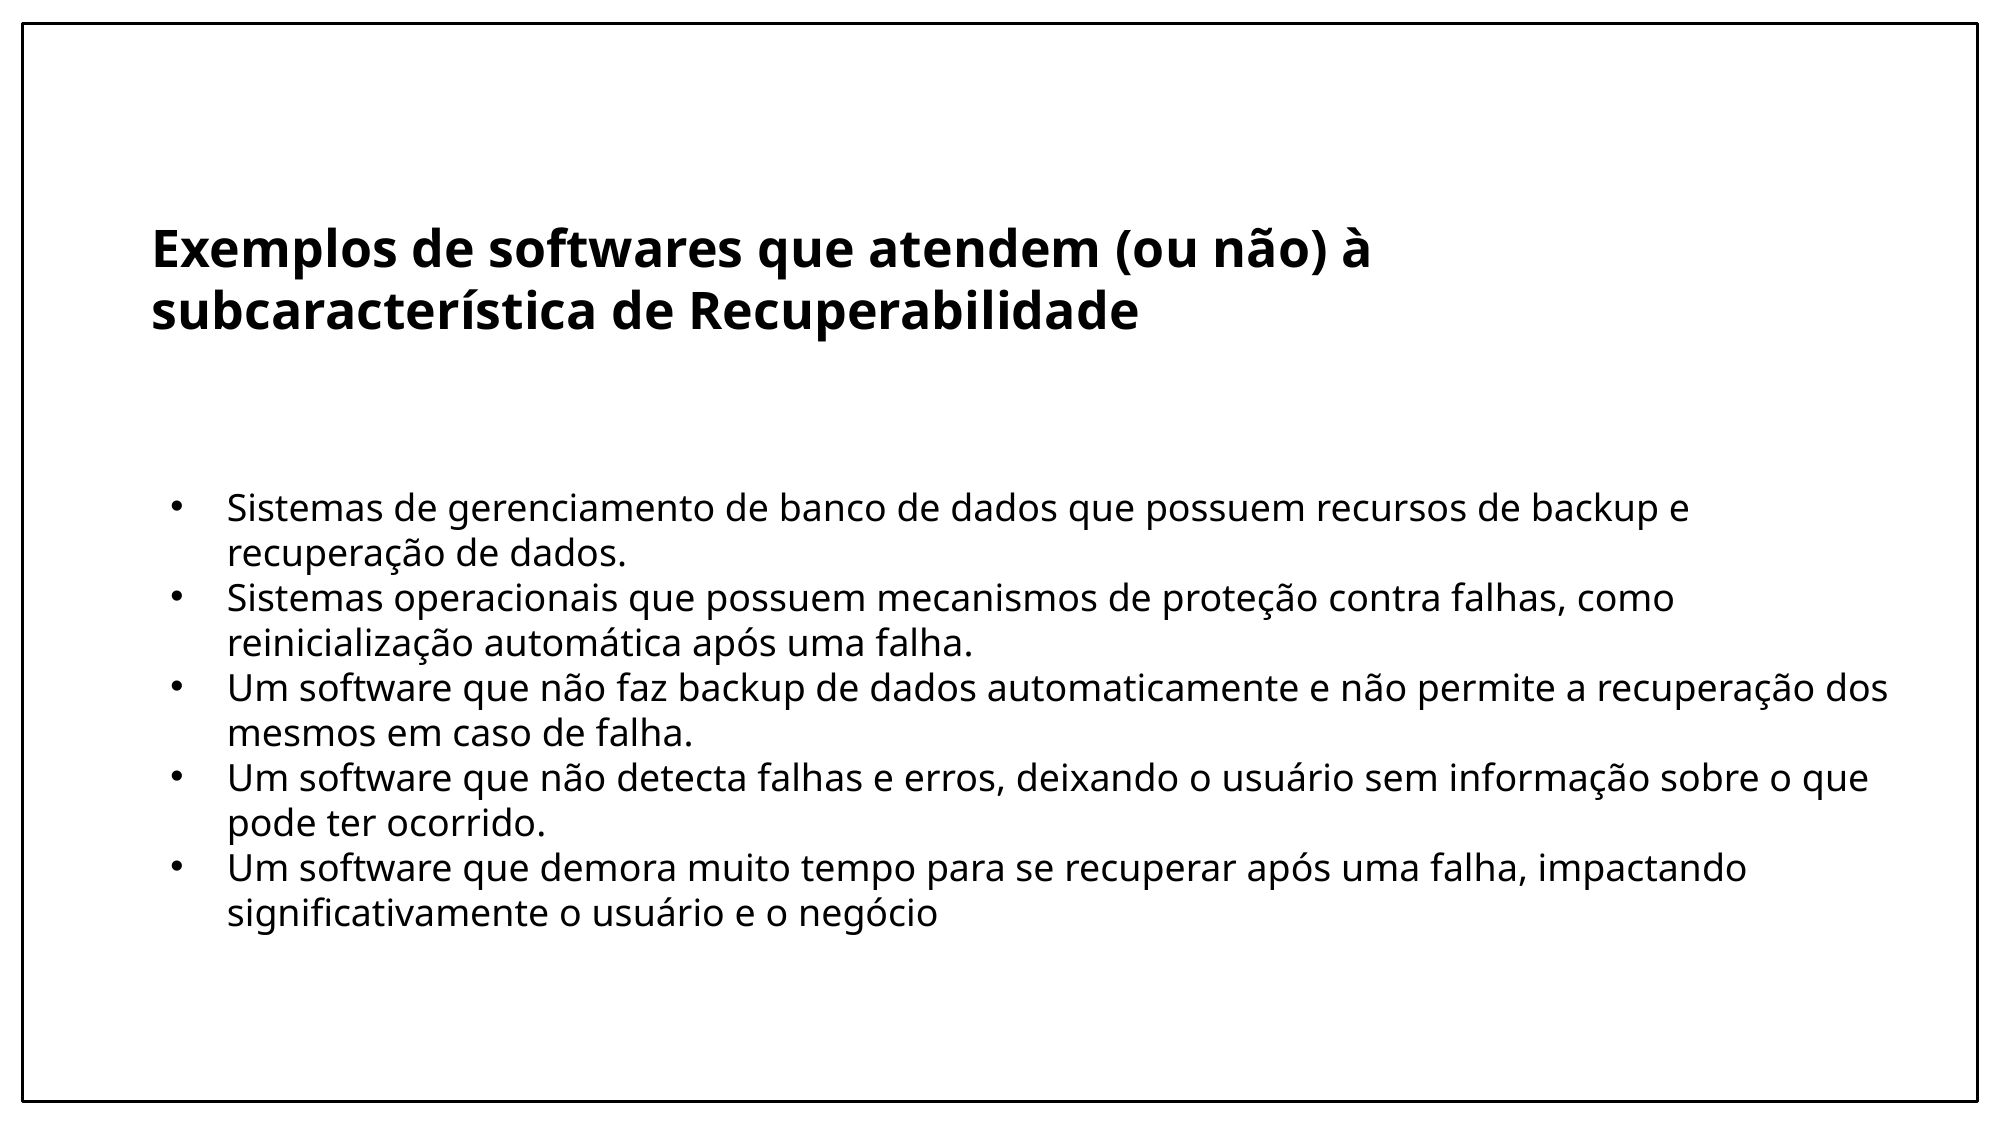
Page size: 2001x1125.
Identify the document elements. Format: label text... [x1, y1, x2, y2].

subtitle Sistemas de gerenciamento de banco de dados que possuem recursos de backup e recuperação de dados. Sistemas operacionais que possuem mecanismos de proteção contra falhas, como reinicialização automática após uma falha. Um software que não faz backup de dados automaticamente e não permite a recuperação dos mesmos em caso de falha. Um software que não detecta falhas e erros, deixando o usuário sem informação sobre o que pode ter ocorrido. Um software que demora muito tempo para se recuperar após uma falha, impactando significativamente o usuário e o negócio [136, 423, 1924, 960]
title Exemplos de softwares que atendem (ou não) à subcaracterística de Recuperabilidade [136, 200, 1822, 355]
